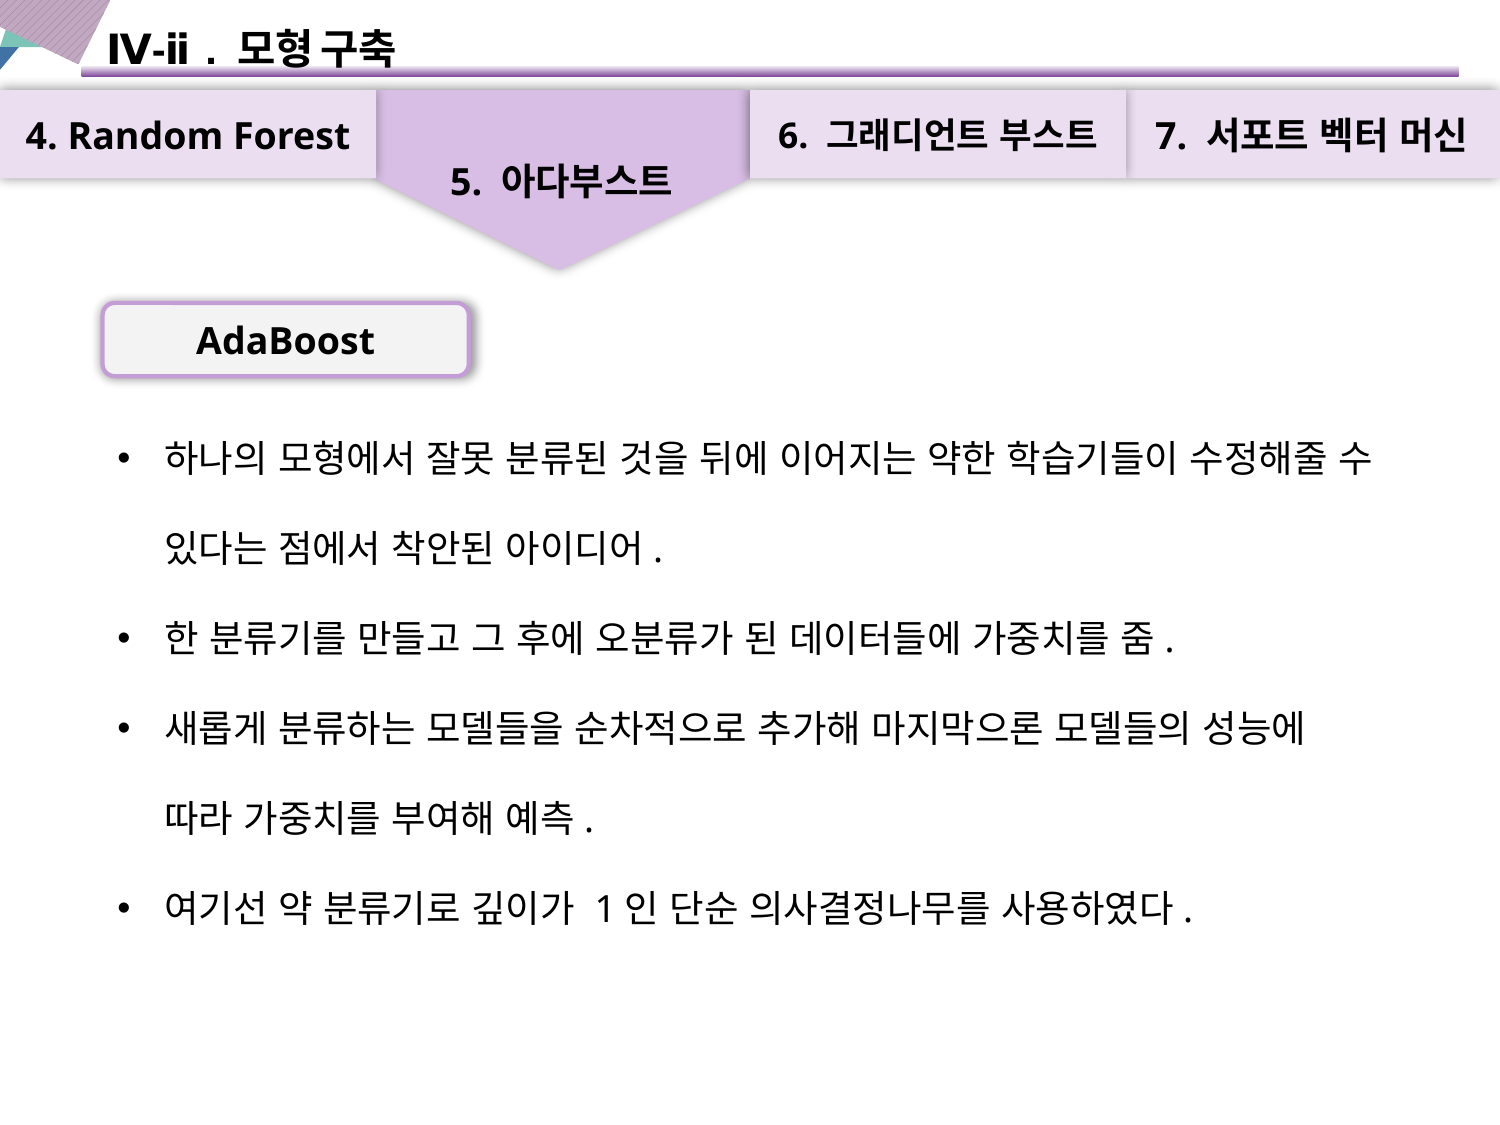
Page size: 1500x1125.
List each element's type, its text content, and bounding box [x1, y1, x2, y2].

text_box Ⅳ-ⅱ. 모형 구축 [17, 0, 851, 67]
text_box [0, 89, 1500, 271]
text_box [102, 302, 1398, 929]
